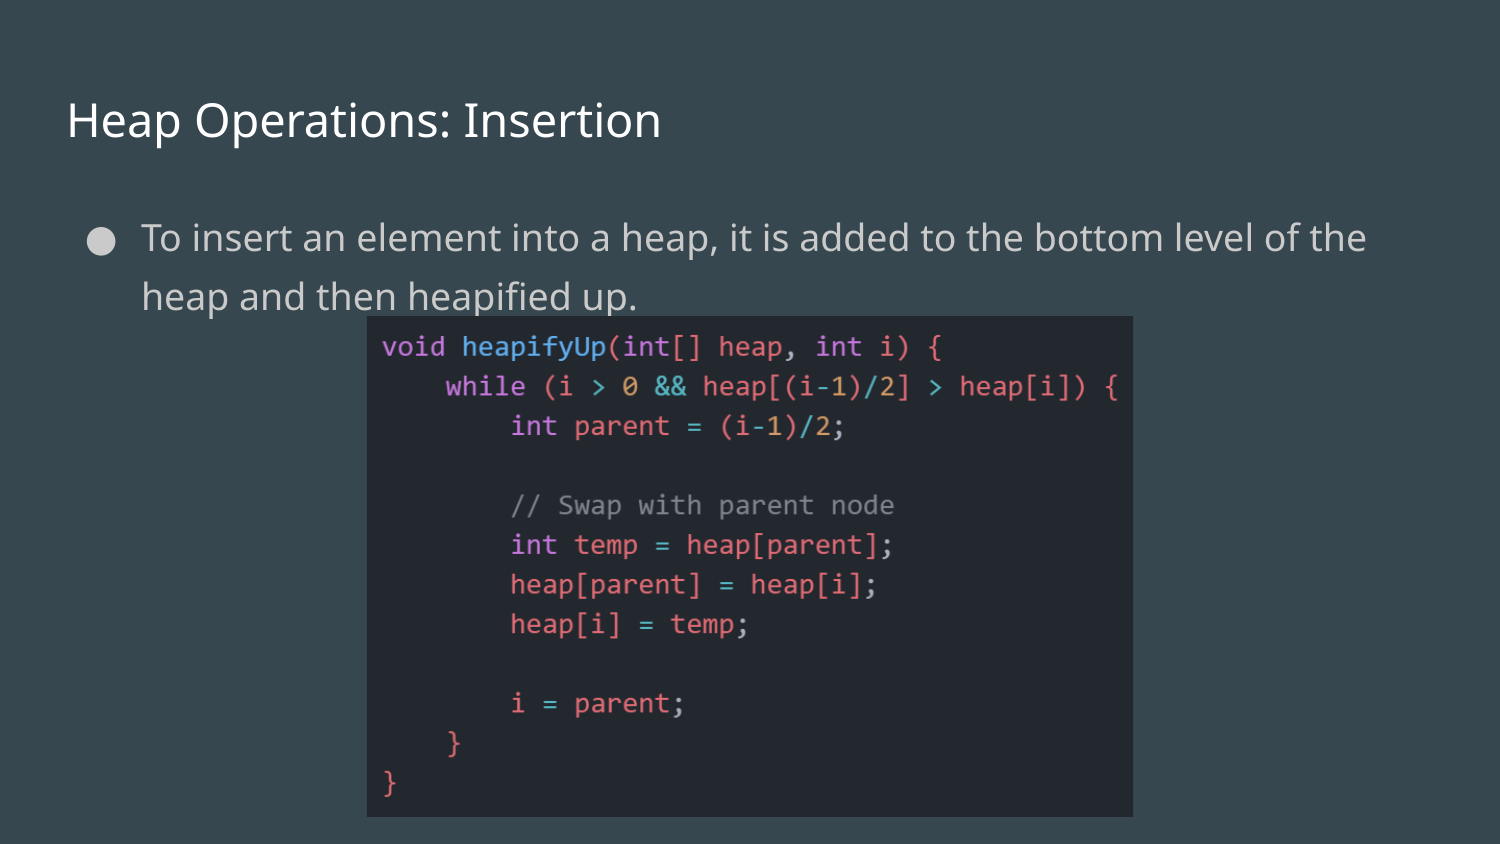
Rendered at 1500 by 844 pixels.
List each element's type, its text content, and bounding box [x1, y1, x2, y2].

list To insert an element into a heap, it is added to the bottom level of the heap and then heapified up. [51, 189, 1449, 750]
picture [366, 316, 1134, 817]
title Heap Operations: Insertion [51, 72, 1449, 167]
